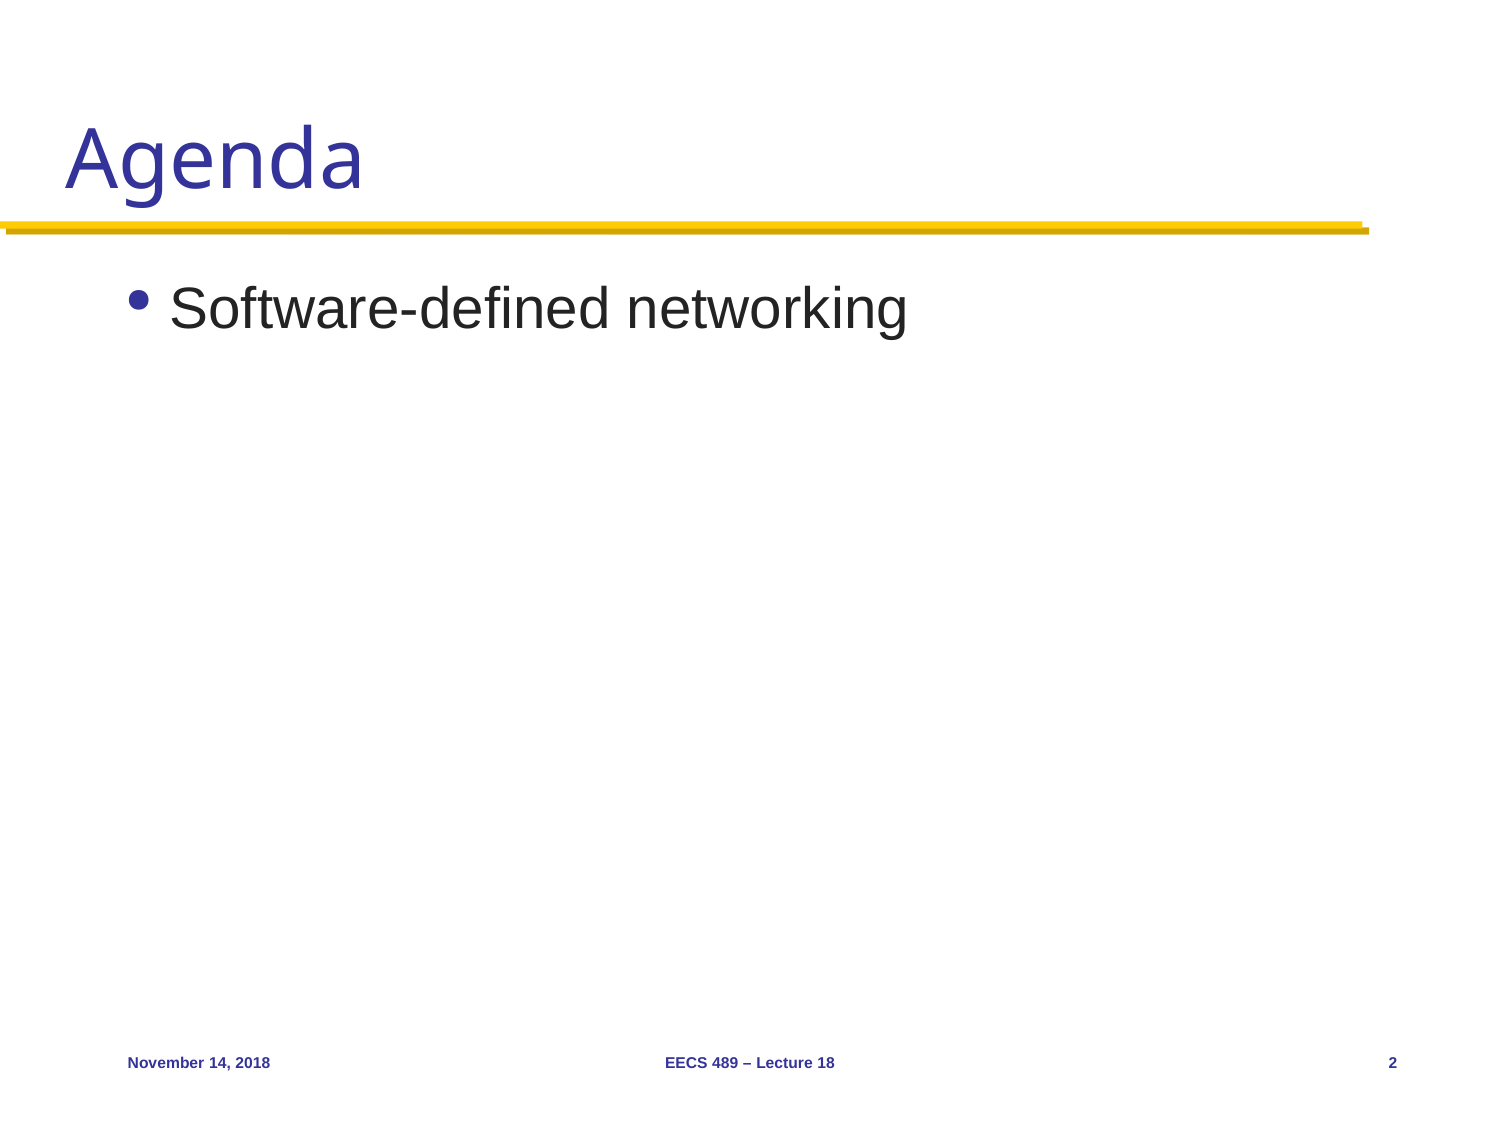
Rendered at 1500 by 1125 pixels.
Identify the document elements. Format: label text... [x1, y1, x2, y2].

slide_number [112, 1024, 426, 1101]
title Agenda [49, 24, 1451, 213]
footer EECS 489 – Lecture 18 [512, 1024, 988, 1101]
list Software-defined networking [112, 262, 1413, 988]
slide_number 2 [1312, 1024, 1413, 1101]
